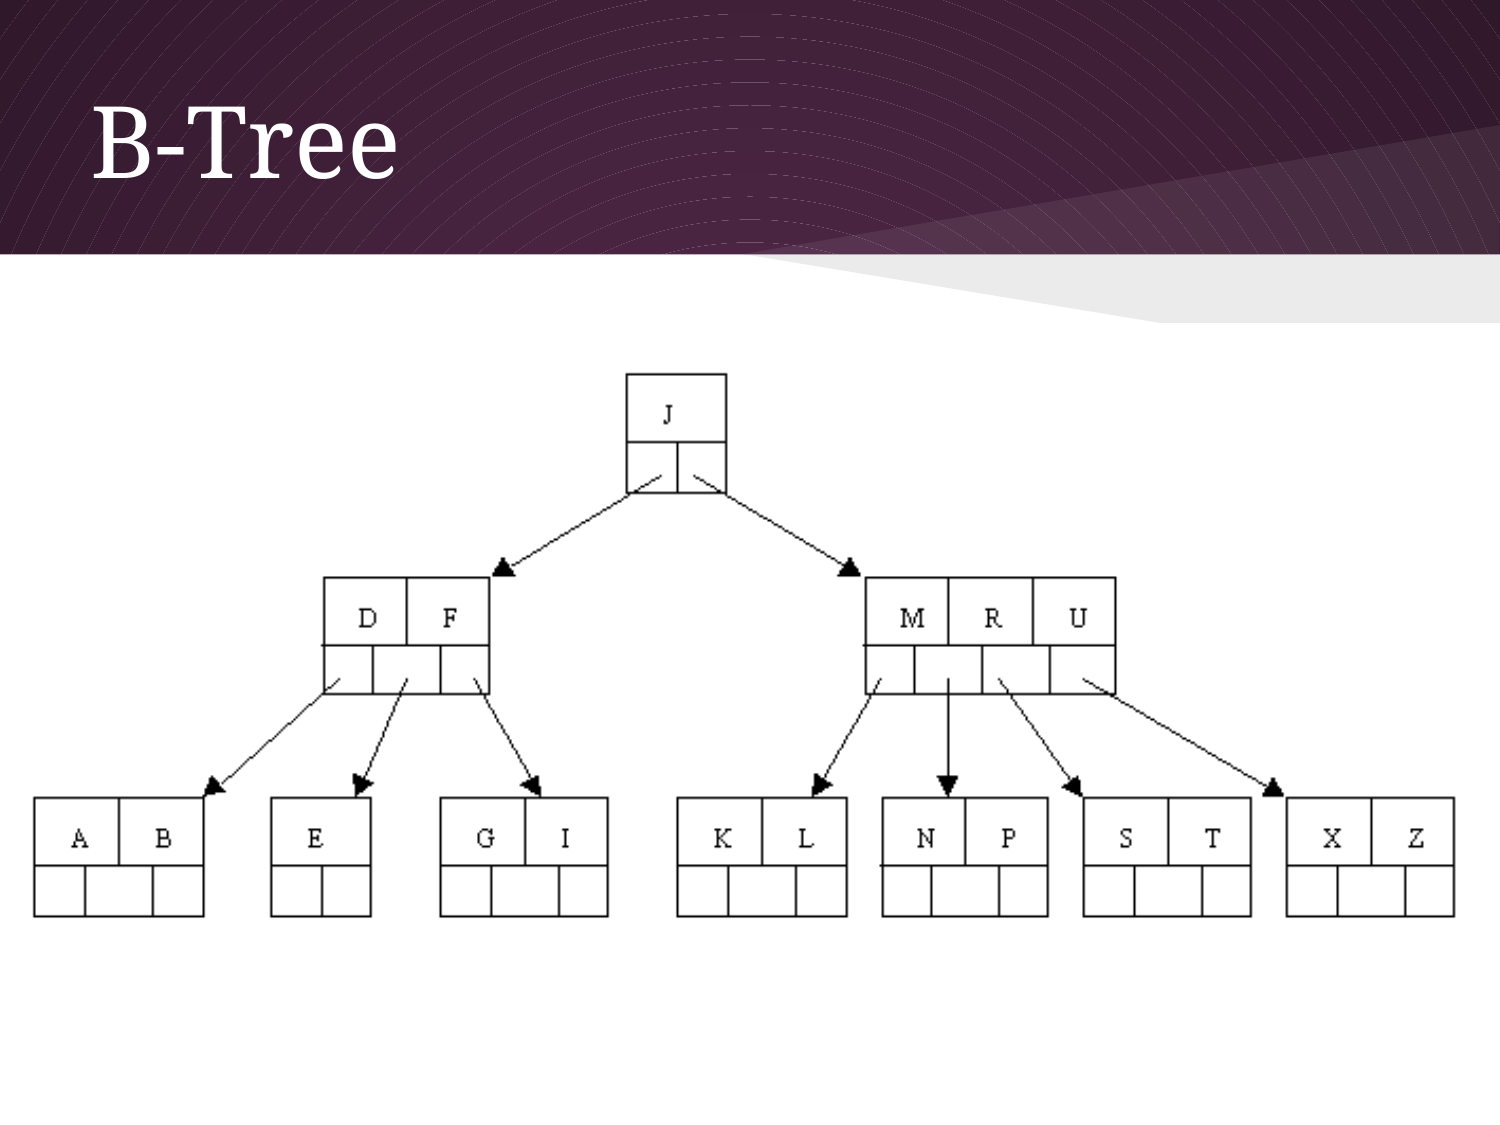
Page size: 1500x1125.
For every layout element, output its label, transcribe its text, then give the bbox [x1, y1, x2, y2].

picture [0, 323, 1500, 971]
title B-Tree [75, 45, 1425, 233]
